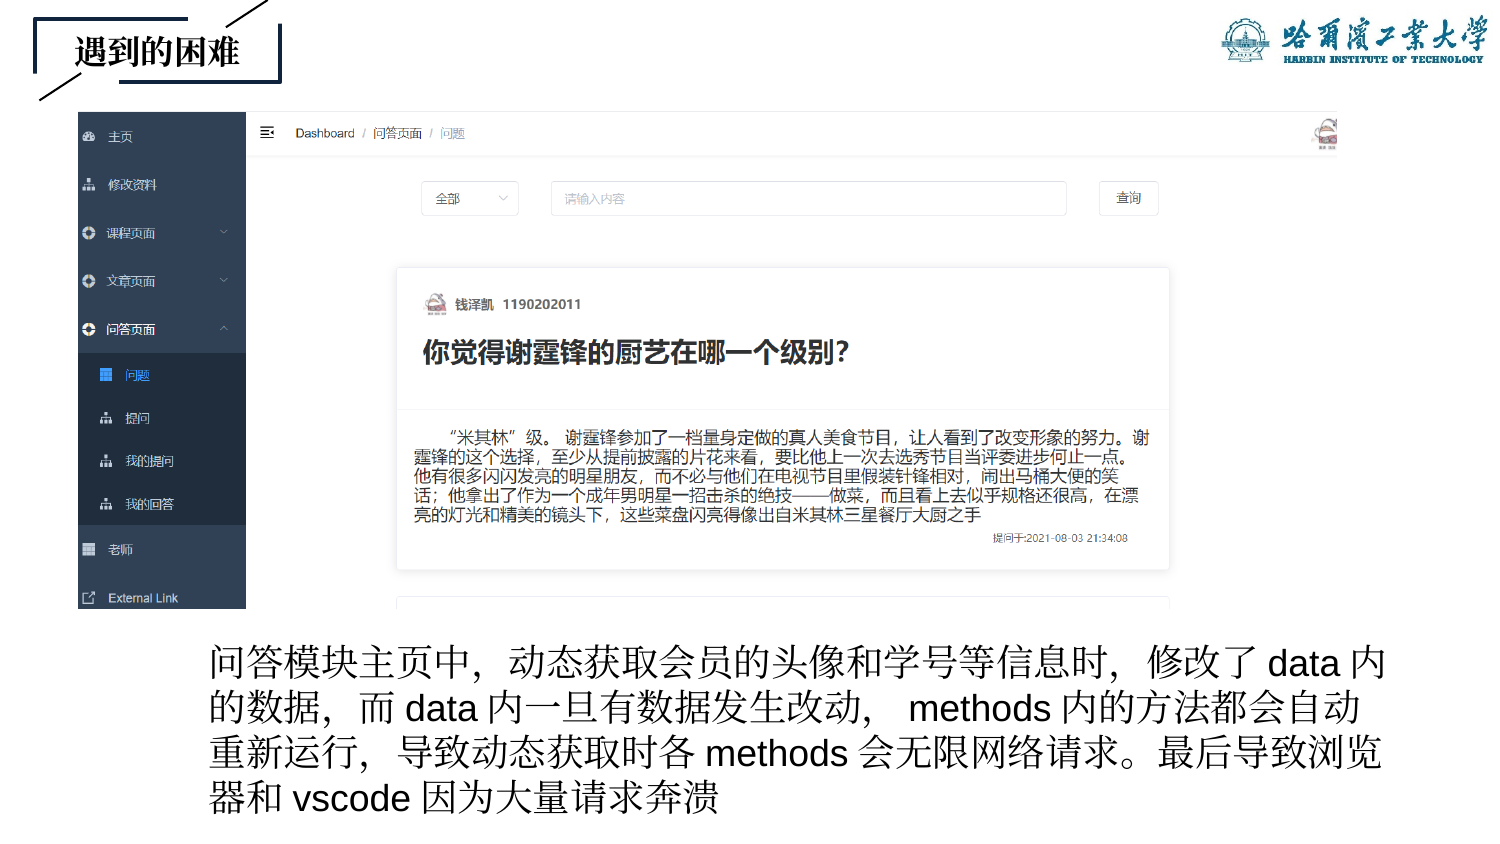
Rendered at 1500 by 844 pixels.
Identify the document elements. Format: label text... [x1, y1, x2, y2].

picture [78, 109, 1337, 609]
picture [1219, 9, 1493, 71]
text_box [0, 0, 324, 101]
text_box 问答模块主页中，动态获取会员的头像和学号等信息时，修改了data内的数据，而data内一旦有数据发生改动，methods内的方法都会自动重新运行，导致动态获取时各methods会无限网络请求。最后导致浏览器和vscode因为大量请求奔溃 [193, 631, 1412, 844]
